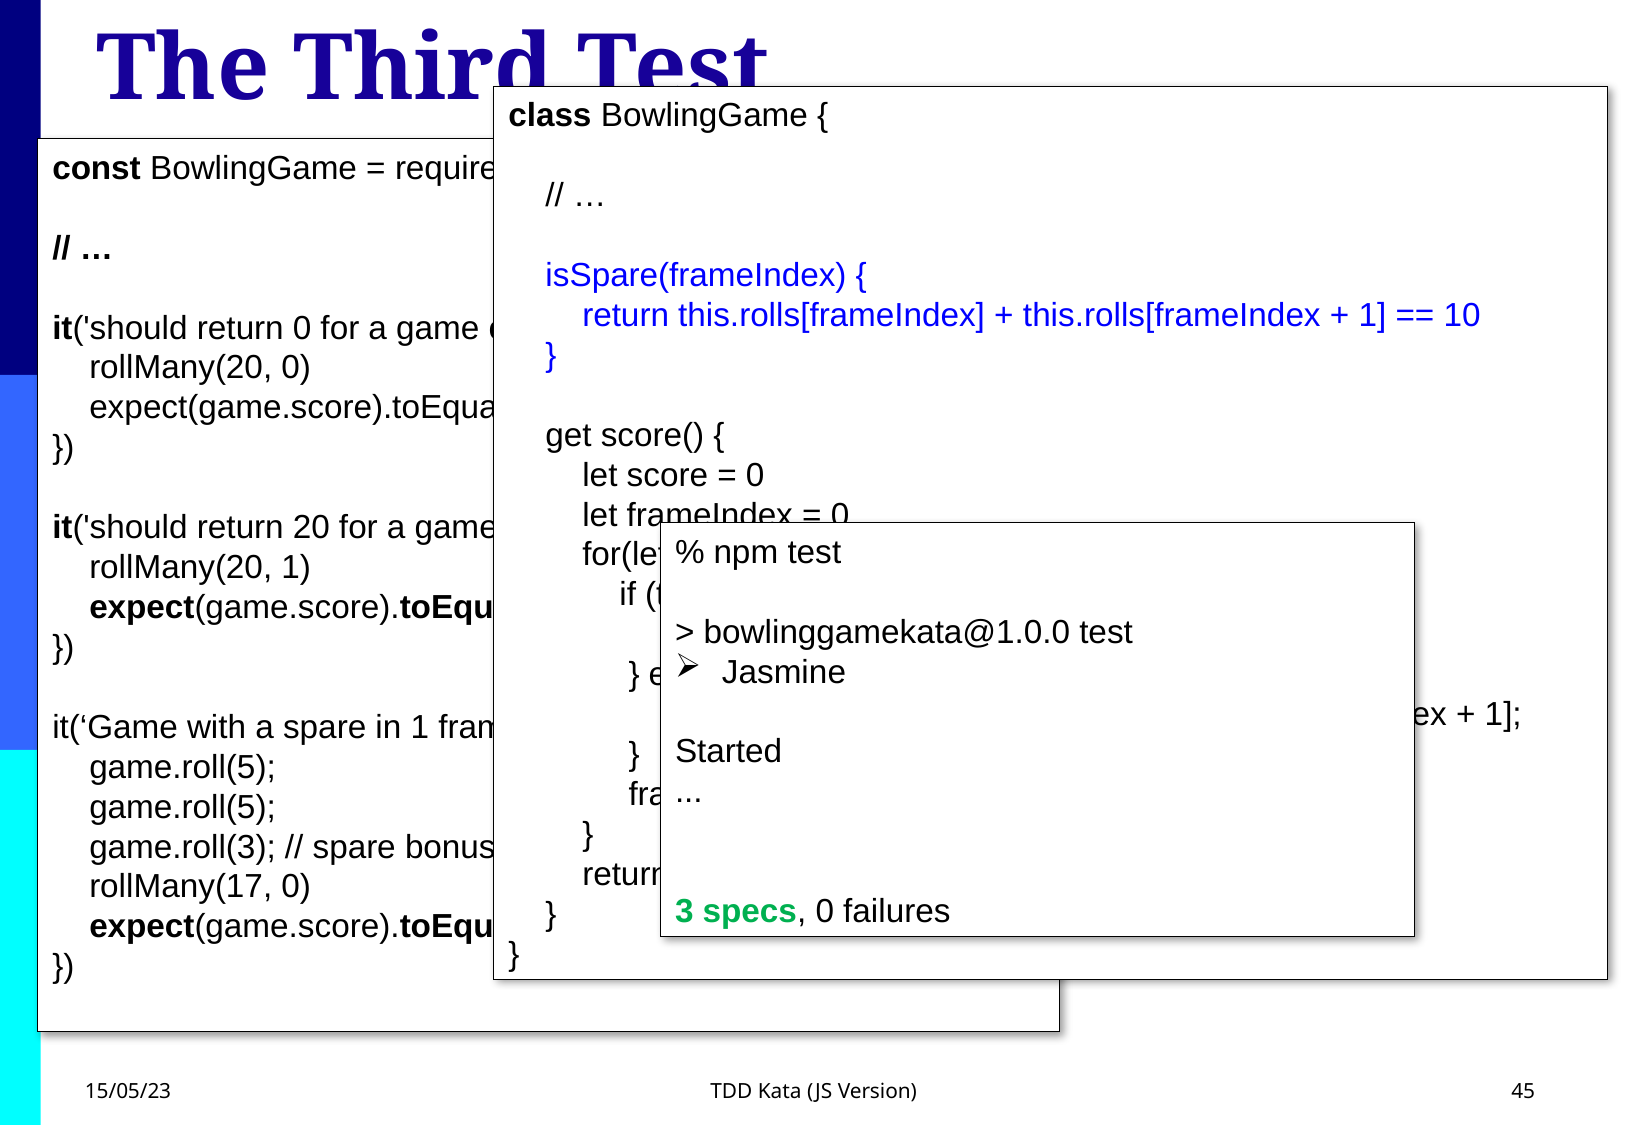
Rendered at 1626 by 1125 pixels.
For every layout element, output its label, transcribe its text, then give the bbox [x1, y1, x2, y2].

slide_number 45 [1170, 1070, 1550, 1125]
text_box % npm test > bowlinggamekata@1.0.0 test Jasmine Started ... 3 specs, 0 failures [660, 522, 1415, 937]
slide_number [70, 1070, 450, 1125]
text_box class BowlingGame { // … isSpare(frameIndex) { return this.rolls[frameIndex] + this.rolls[frameIndex + 1] == 10 } get score() { let score = 0 let frameIndex = 0 for(let frame=0; frame < 10;frame++) { if (this.isSpare(frameIndex)) { score += 10 + this.rolls[frameIndex + 2] } else { score += this.rolls[frameIndex] + this.rolls[frameIndex + 1]; } frameIndex += 2; } return score } } [493, 86, 1608, 980]
text_box const BowlingGame = require("../bowlingball-game.js"); // … it('should return 0 for a game of all zeros', () => { rollMany(20, 0) expect(game.score).toEqual(0); //check that the score = 0 }) it('should return 20 for a game of all ones', () => { rollMany(20, 1) expect(game.score).toEqual(20); //check that the score = 20 }) it(‘Game with a spare in 1 frame and zeros should score 16’, () => { game.roll(5); game.roll(5); game.roll(3); // spare bonus rollMany(17, 0) expect(game.score).toEqual(16); }) [37, 138, 1060, 1032]
footer TDD Kata (JS Version) [556, 1070, 1071, 1125]
title The Third Test [81, 45, 1544, 126]
